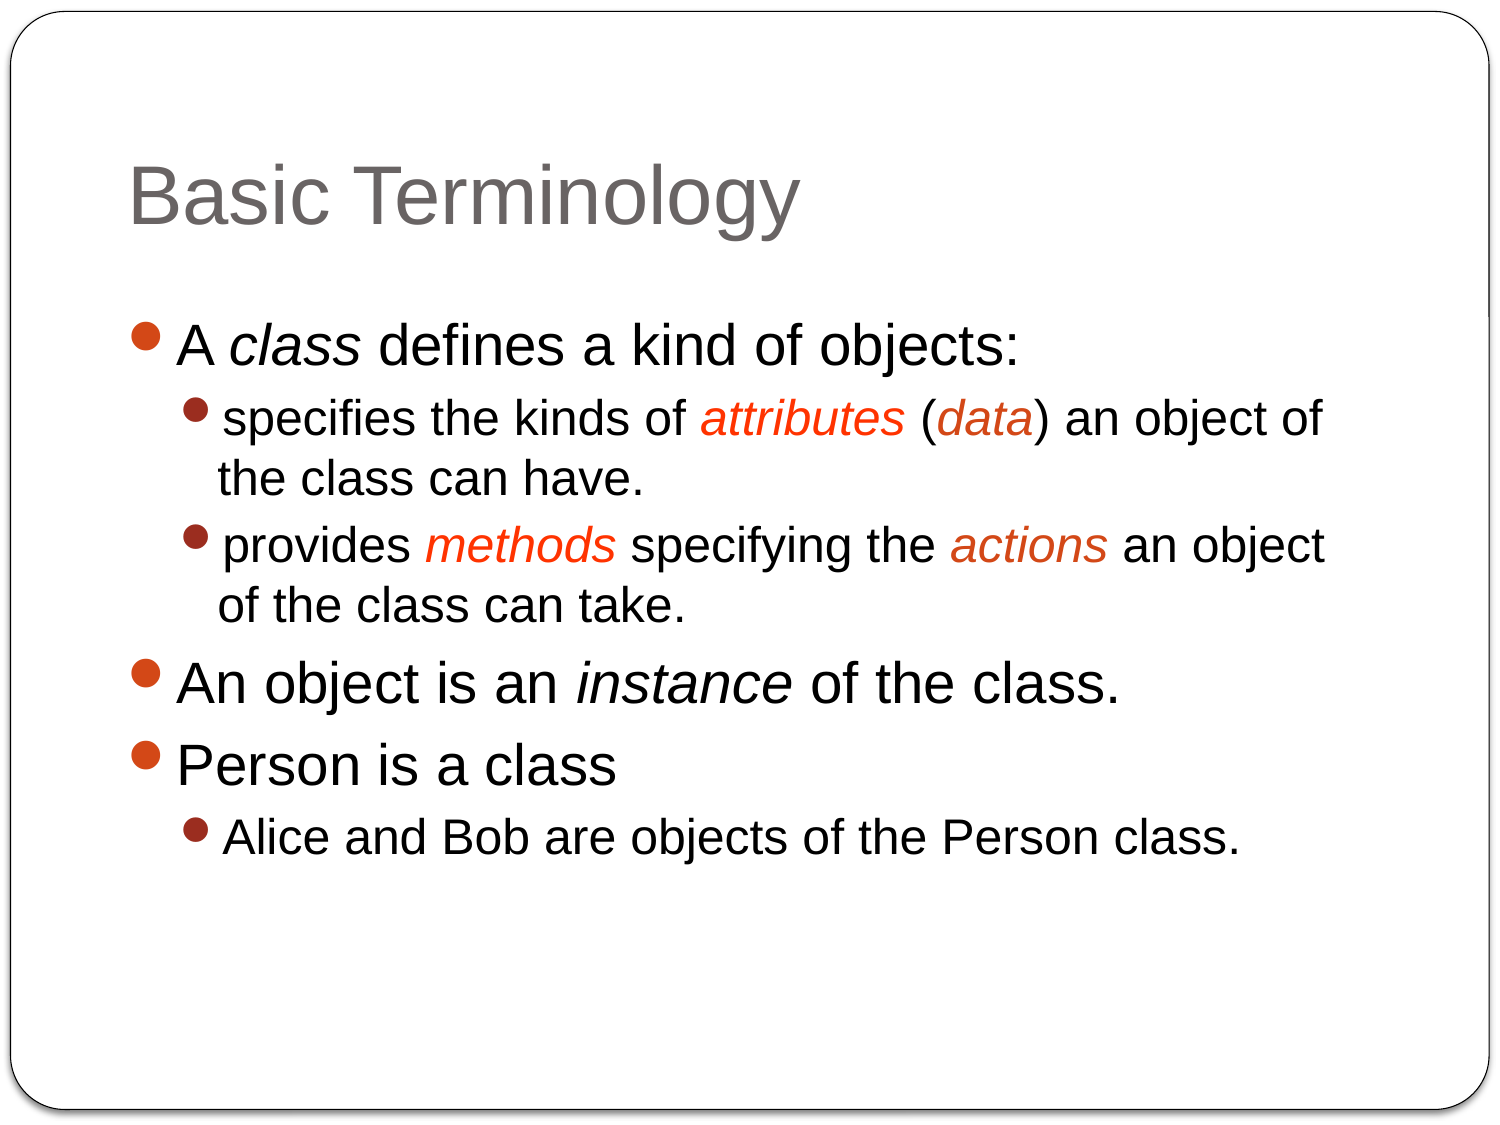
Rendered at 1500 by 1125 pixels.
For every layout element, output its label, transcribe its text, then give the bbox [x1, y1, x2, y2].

title Basic Terminology [112, 46, 1388, 257]
list A class defines a kind of objects: specifies the kinds of attributes (data) an object of the class can have. provides methods specifying the actions an object of the class can take. An object is an instance of the class. Person is a class Alice and Bob are objects of the Person class. [112, 299, 1388, 953]
